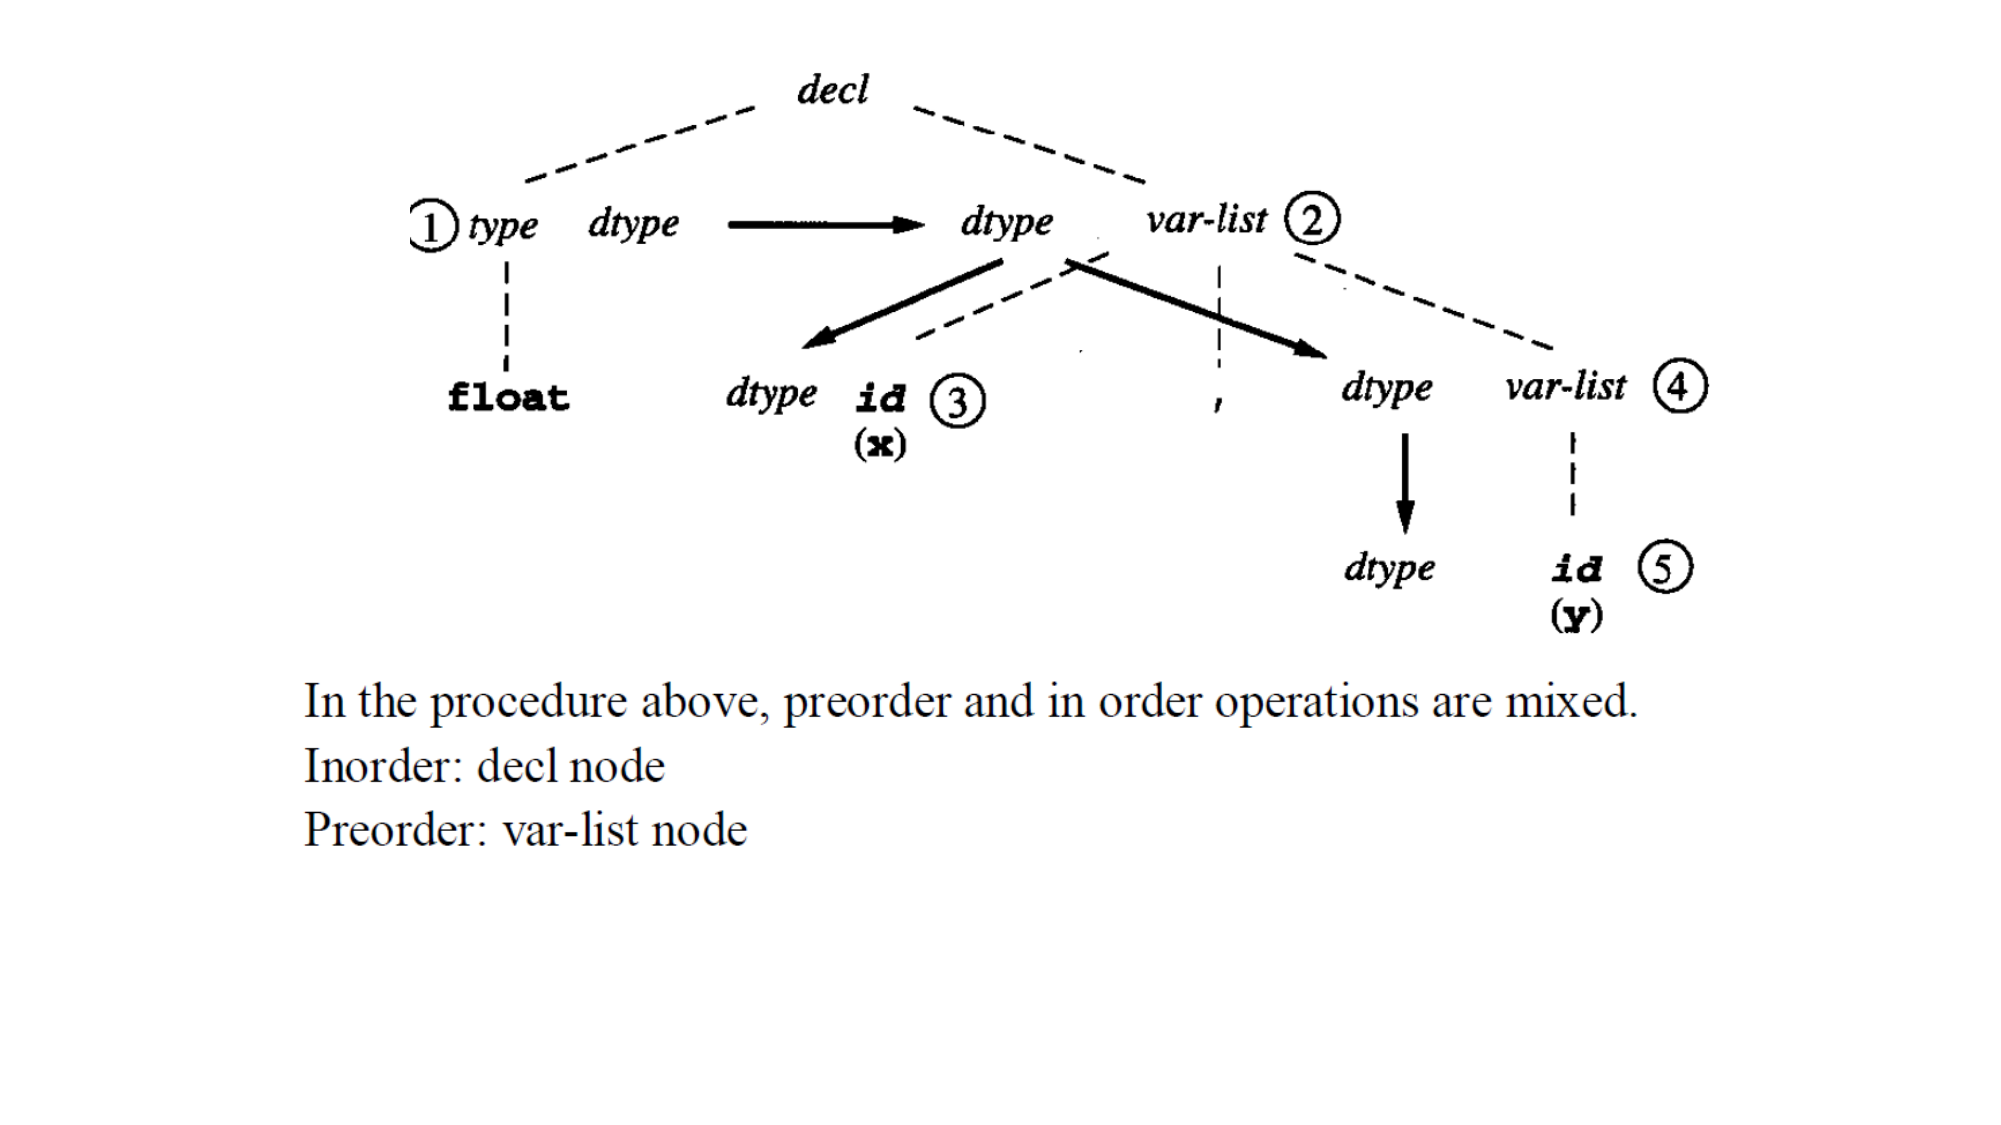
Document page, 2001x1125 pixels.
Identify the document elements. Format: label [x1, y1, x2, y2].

picture [289, 675, 1653, 854]
picture [410, 50, 1715, 640]
